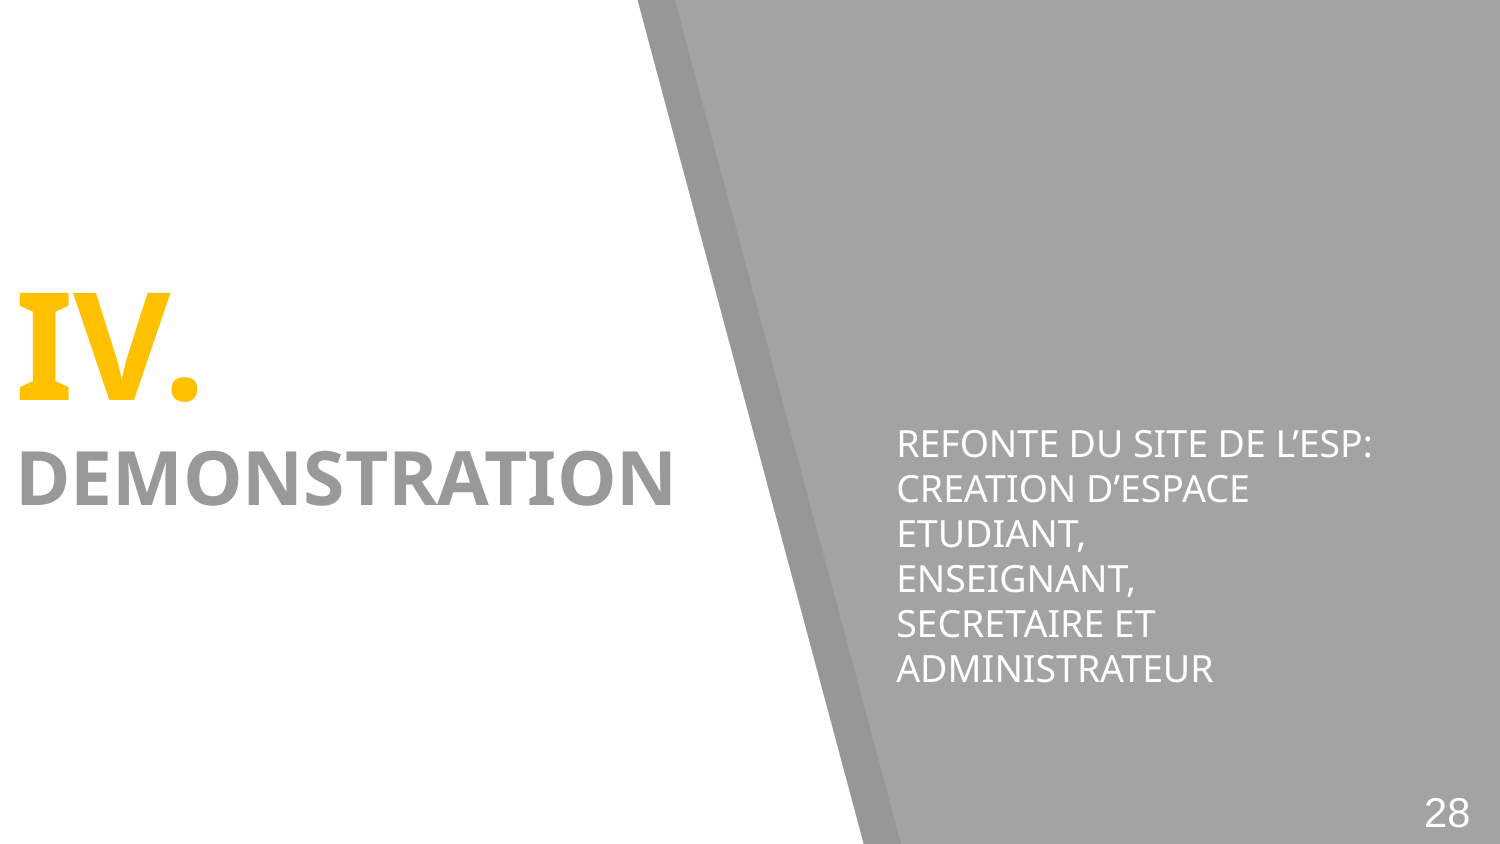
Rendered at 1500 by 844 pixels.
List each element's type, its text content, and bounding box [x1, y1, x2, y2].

subtitle REFONTE DU SITE DE L’ESP: CREATION D’ESPACE ETUDIANT, ENSEIGNANT, SECRETAIRE ET ADMINISTRATEUR [881, 289, 1457, 705]
title DEMONSTRATION [0, 218, 832, 536]
text_box 28 [1409, 778, 1500, 844]
